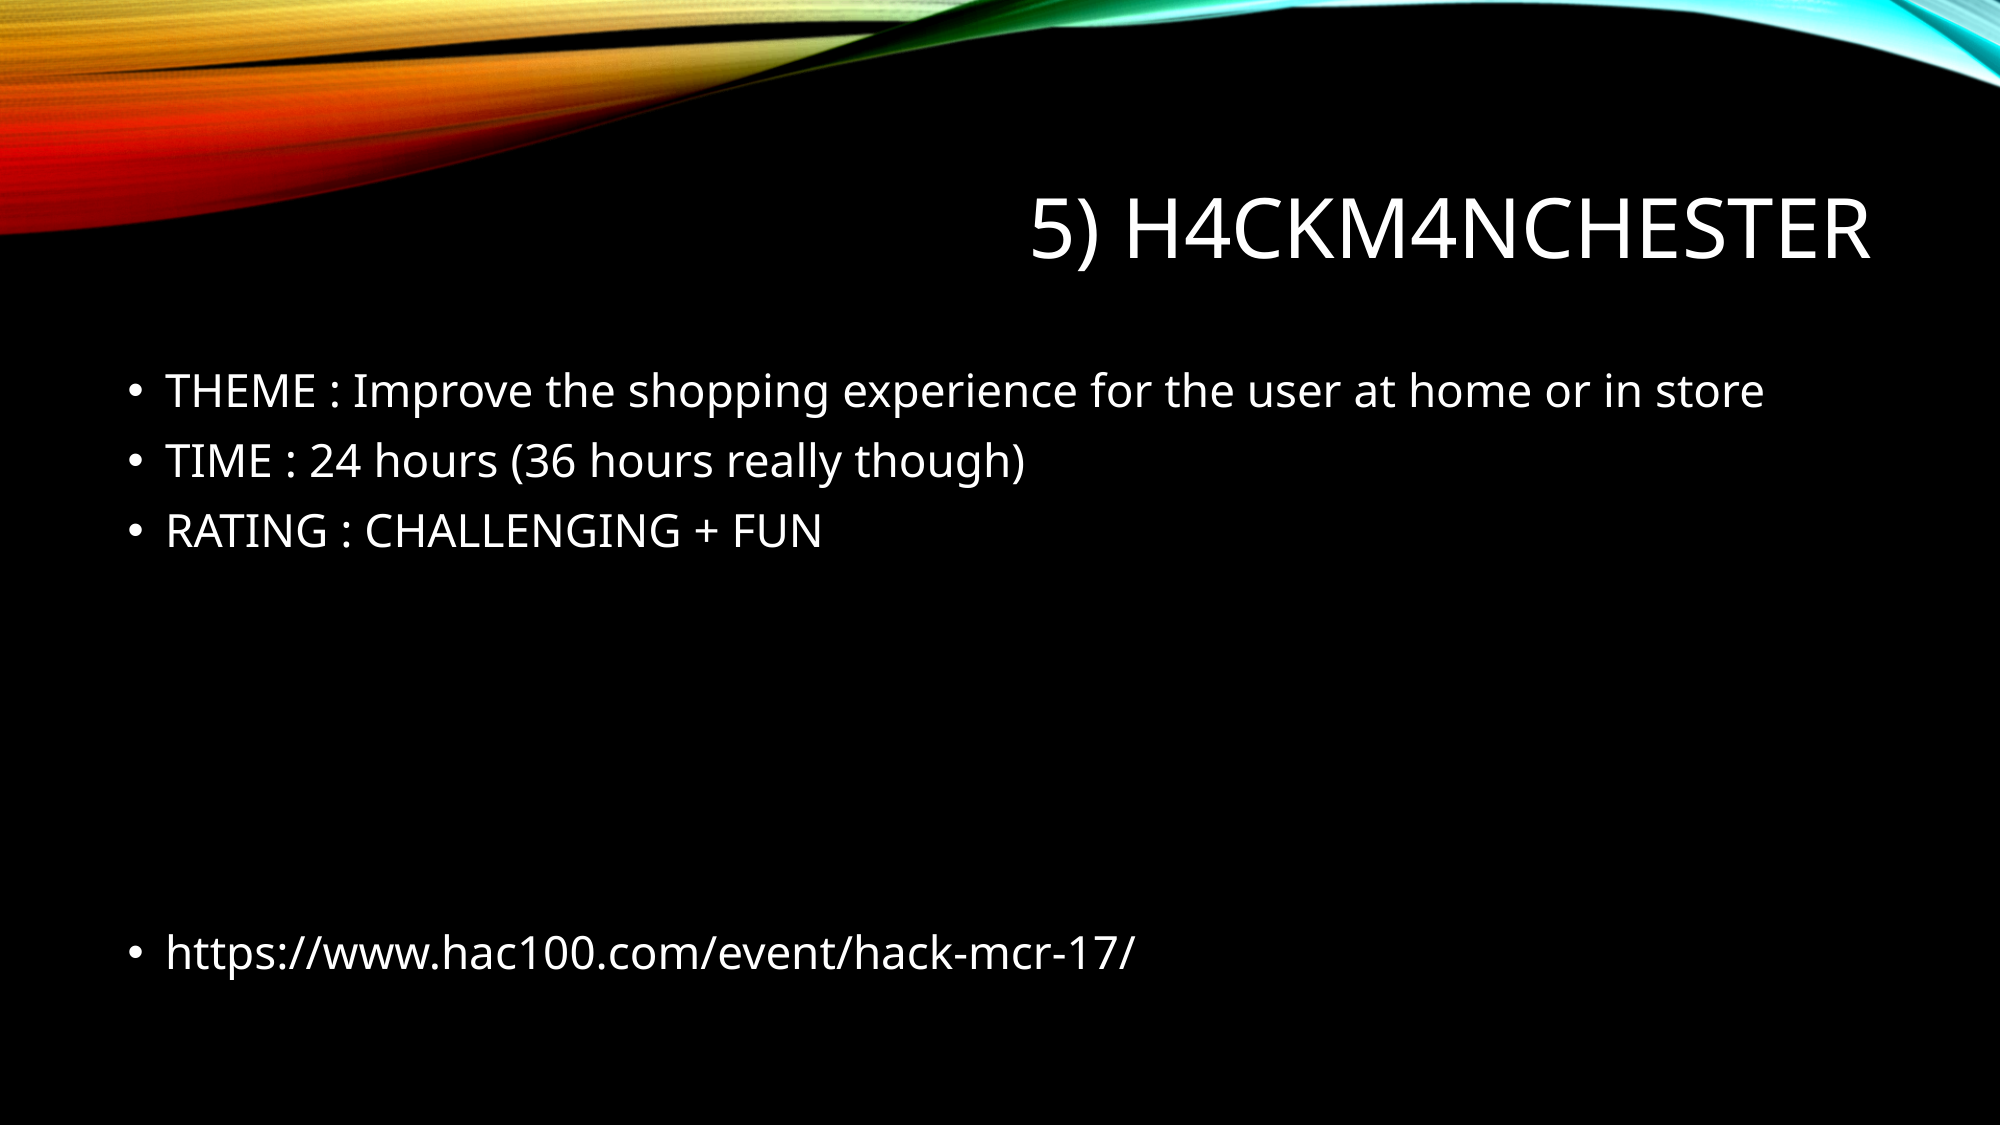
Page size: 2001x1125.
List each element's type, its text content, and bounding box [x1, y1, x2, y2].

picture [0, 0, 2000, 237]
list THEME : Improve the shopping experience for the user at home or in store TIME : 24 hours (36 hours really though) RATING : CHALLENGING + FUN https://www.hac100.com/event/hack-mcr-17/ [112, 360, 1888, 1021]
title 5) h4ckm4nchester [474, 125, 1888, 338]
